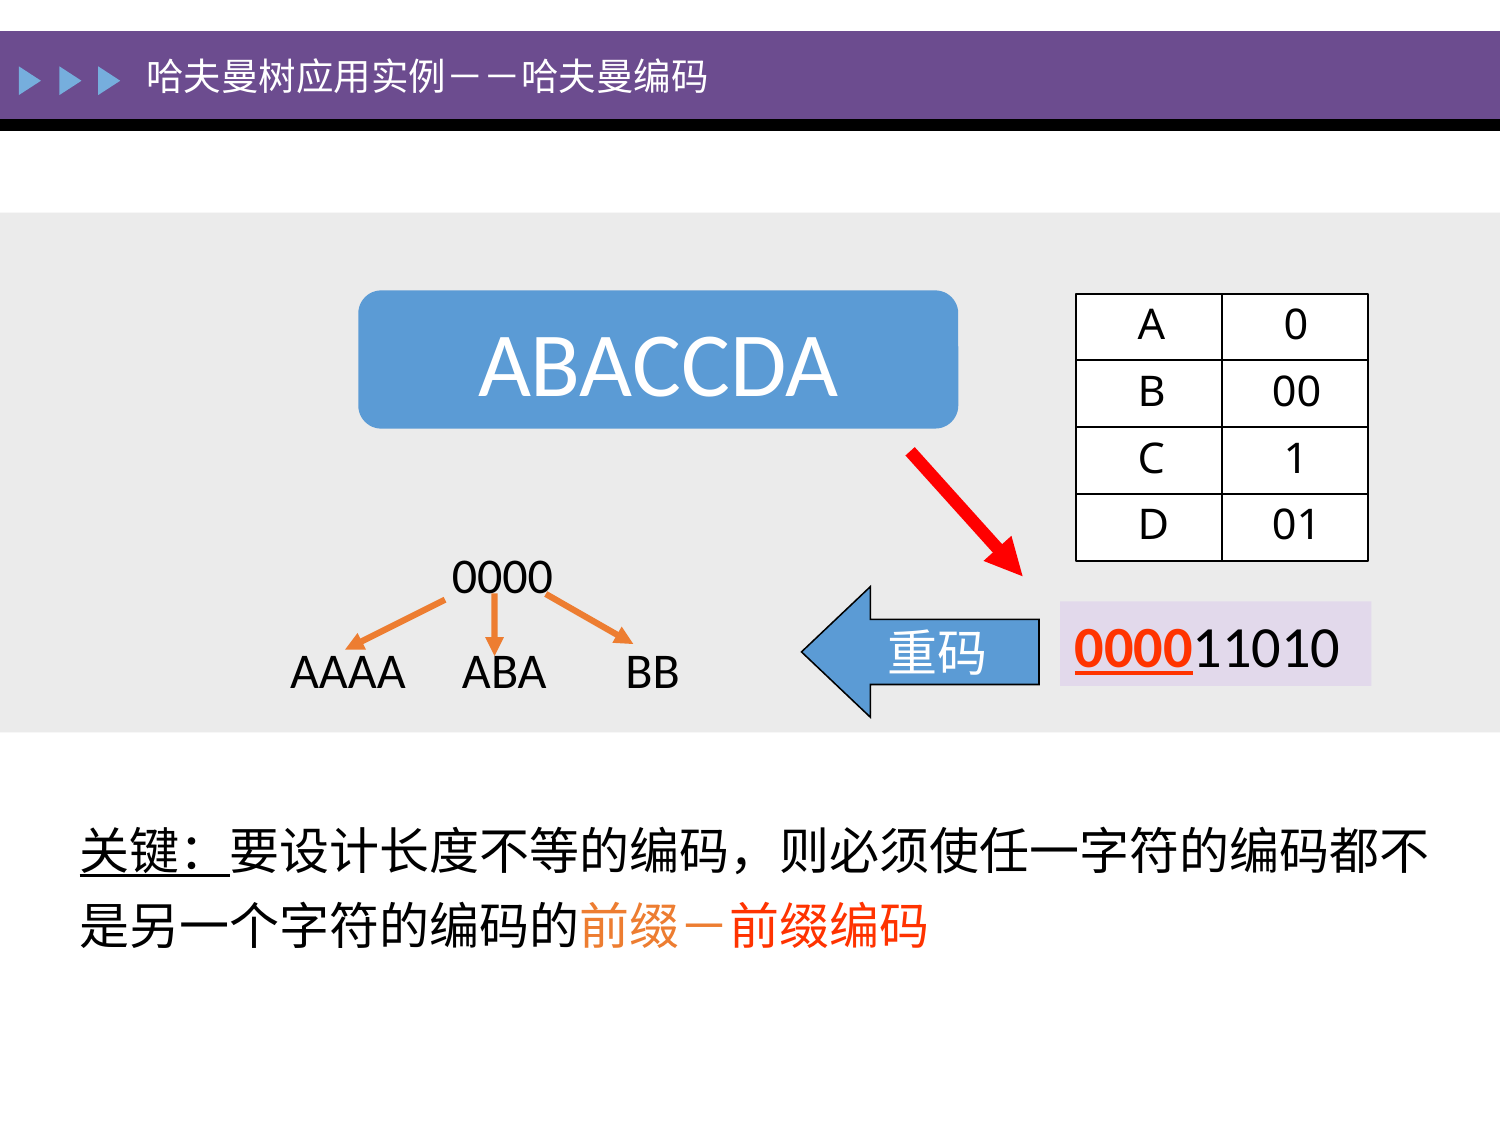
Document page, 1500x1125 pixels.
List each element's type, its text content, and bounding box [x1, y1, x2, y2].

text_box [0, 212, 1500, 733]
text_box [358, 290, 1372, 687]
text_box [299, 118, 838, 148]
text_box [275, 536, 1039, 718]
text_box 关键：要设计长度不等的编码，则必须使任一字符的编码都不是另一个字符的编码的前缀－前缀编码 [64, 797, 1447, 963]
text_box 哈夫曼树应用实例－－哈夫曼编码 [131, 33, 1094, 118]
